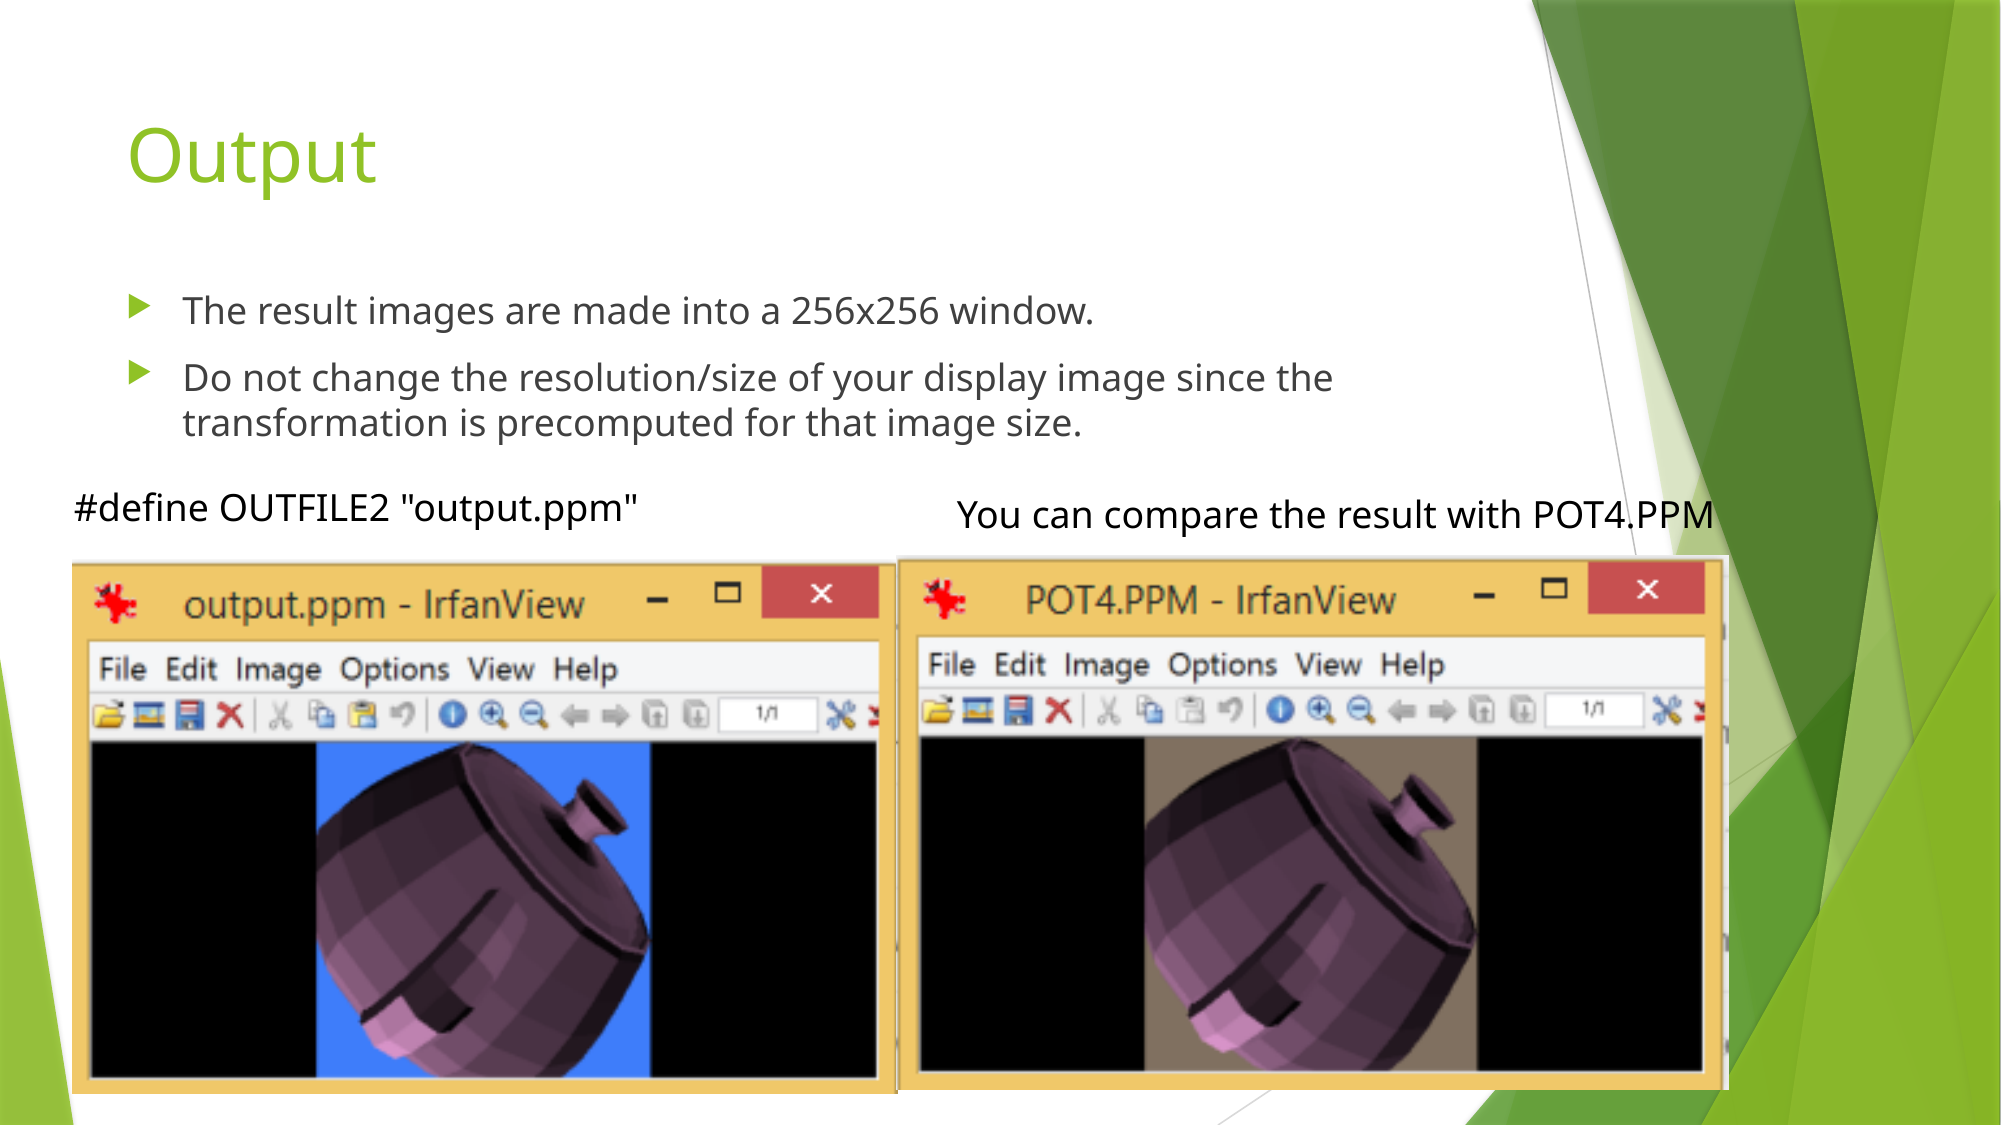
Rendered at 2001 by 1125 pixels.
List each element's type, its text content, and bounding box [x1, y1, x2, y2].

text_box #define OUTFILE2 "output.ppm" [58, 482, 654, 538]
title Output [111, 99, 1522, 280]
text_box You can compare the result with POT4.PPM [942, 483, 1731, 544]
picture [71, 555, 1730, 1095]
list The result images are made into a 256x256 window. Do not change the resolution/size of your display image since the transformation is precomputed for that image size. [111, 280, 1522, 558]
